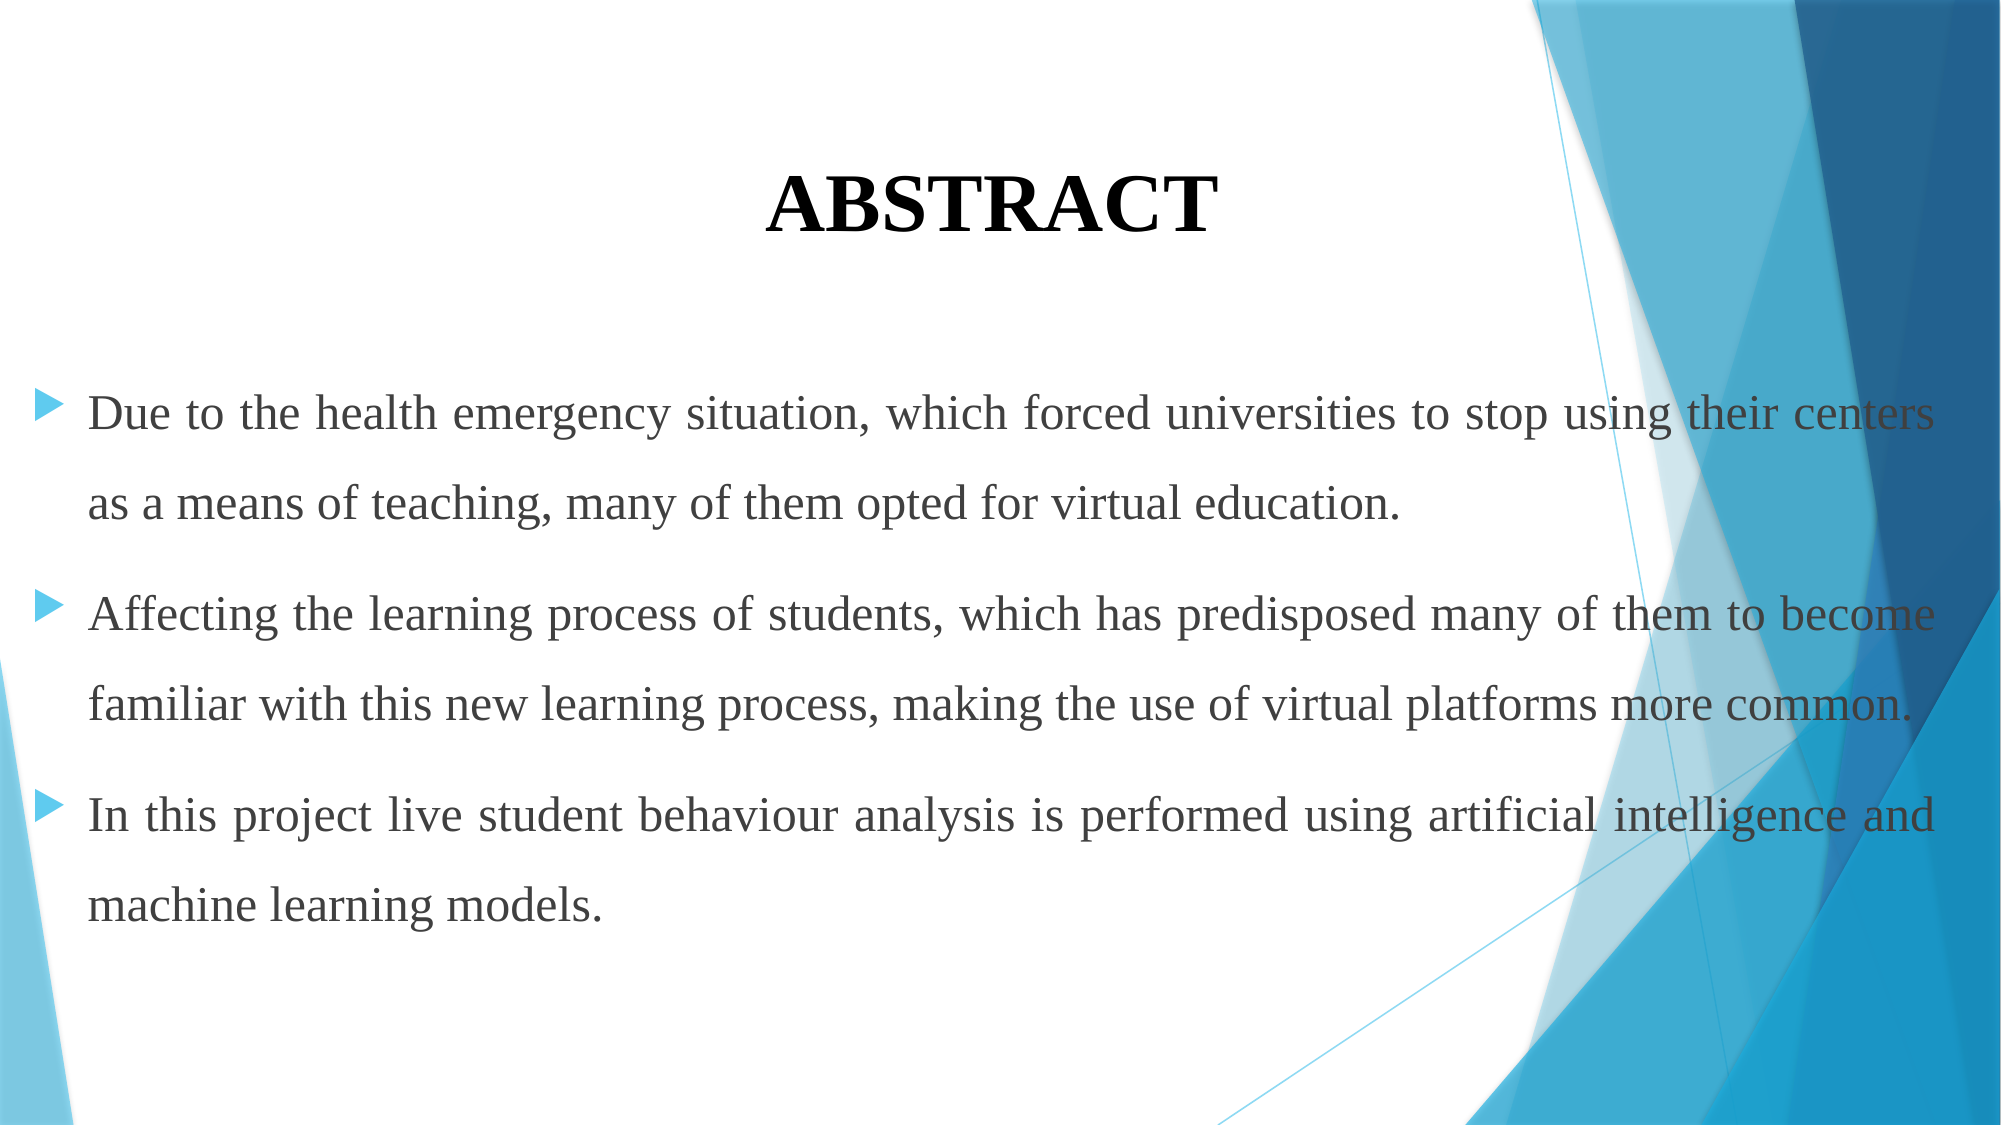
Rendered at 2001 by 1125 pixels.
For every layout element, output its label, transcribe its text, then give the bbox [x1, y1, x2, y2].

list Due to the health emergency situation, which forced universities to stop using their centers as a means of teaching, many of them opted for virtual education. Affecting the learning process of students, which has predisposed many of them to become familiar with this new learning process, making the use of virtual platforms more common. In this project live student behaviour analysis is performed using artificial intelligence and machine learning models. [16, 342, 1953, 1089]
text_box ABSTRACt [237, 140, 1747, 256]
